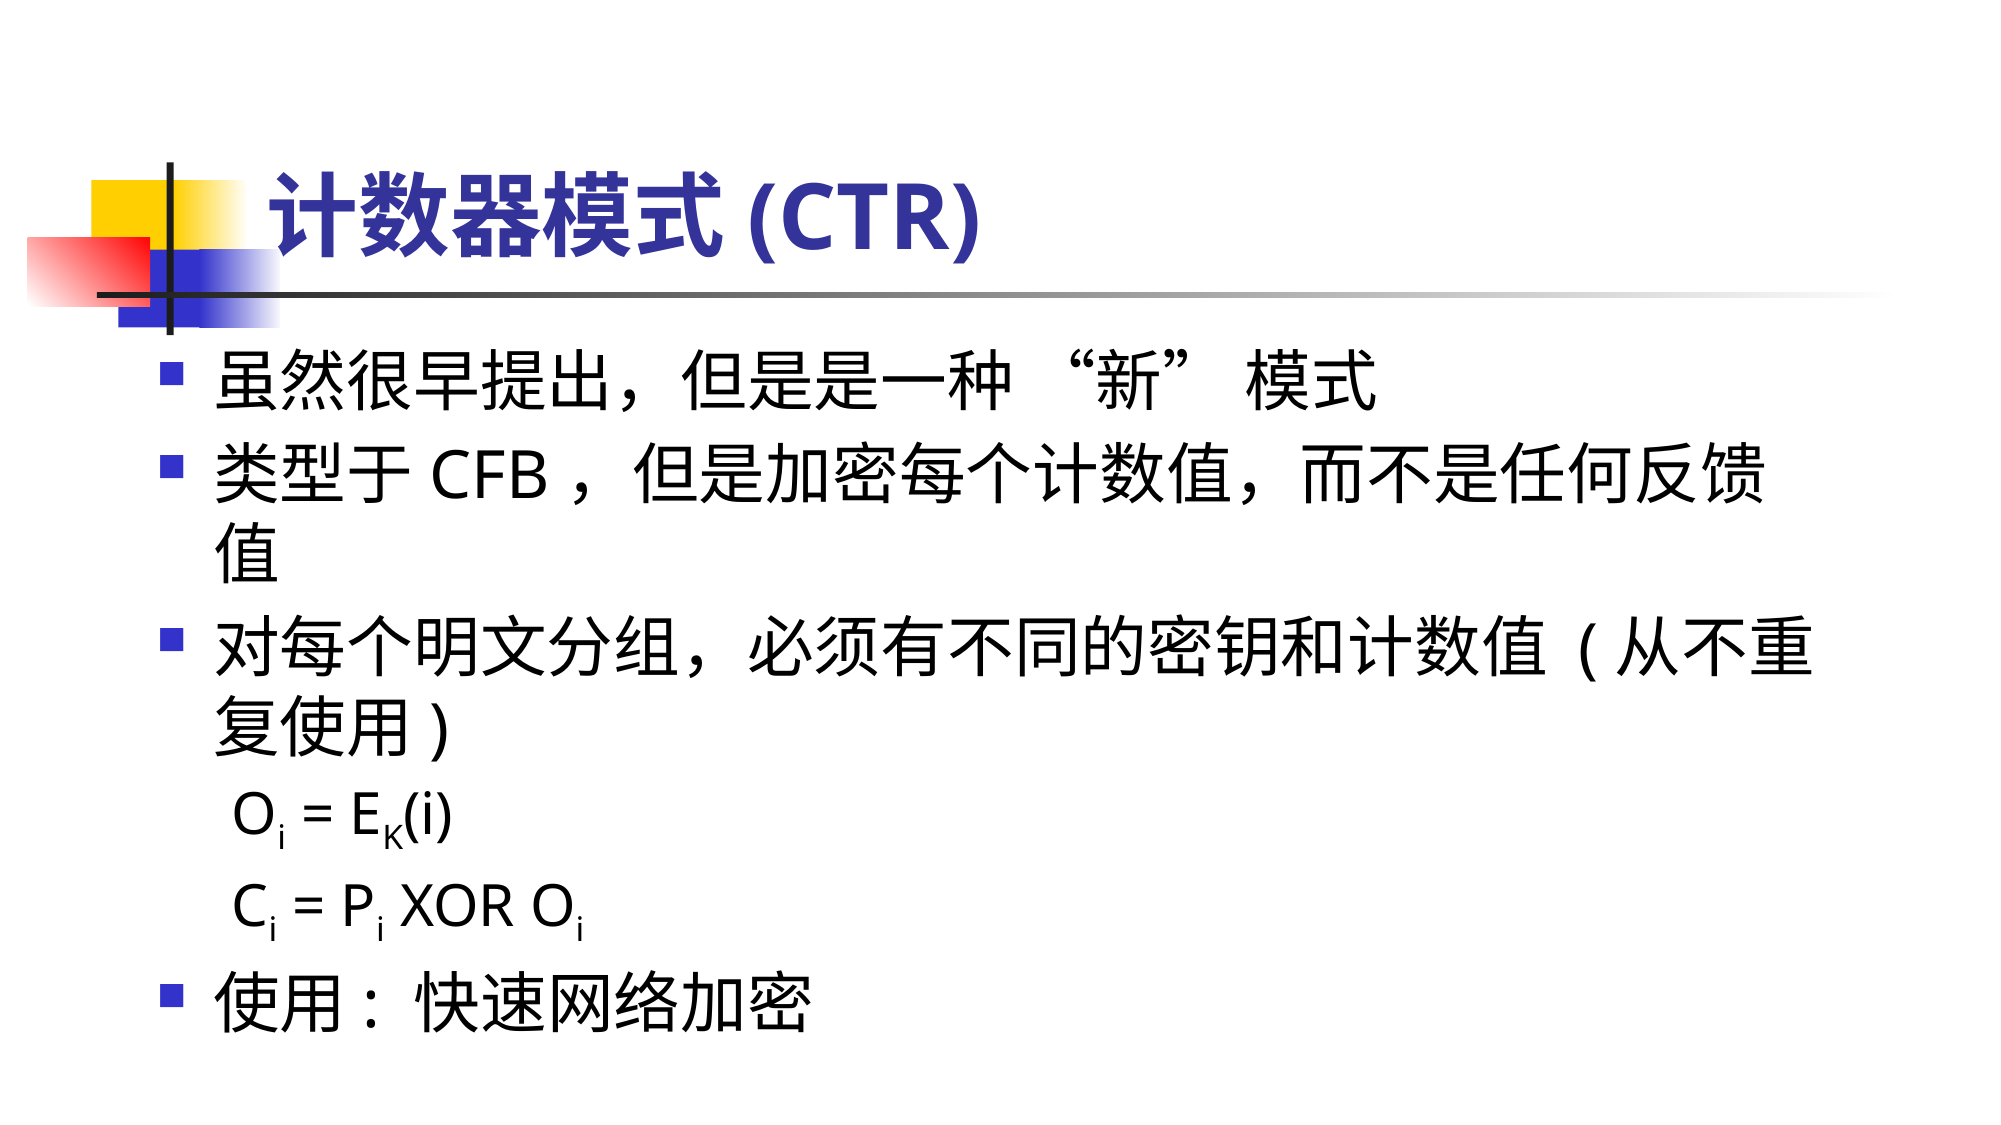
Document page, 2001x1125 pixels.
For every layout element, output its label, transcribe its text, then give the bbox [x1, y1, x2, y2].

list 虽然很早提出，但是是一种 “新” 模式 类型于CFB，但是加密每个计数值，而不是任何反馈值 对每个明文分组，必须有不同的密钥和计数值 (从不重复使用) Oi = EK(i) Ci = Pi XOR Oi 使用: 快速网络加密 [141, 331, 1842, 1006]
title 计数器模式(CTR) [251, 35, 1957, 275]
